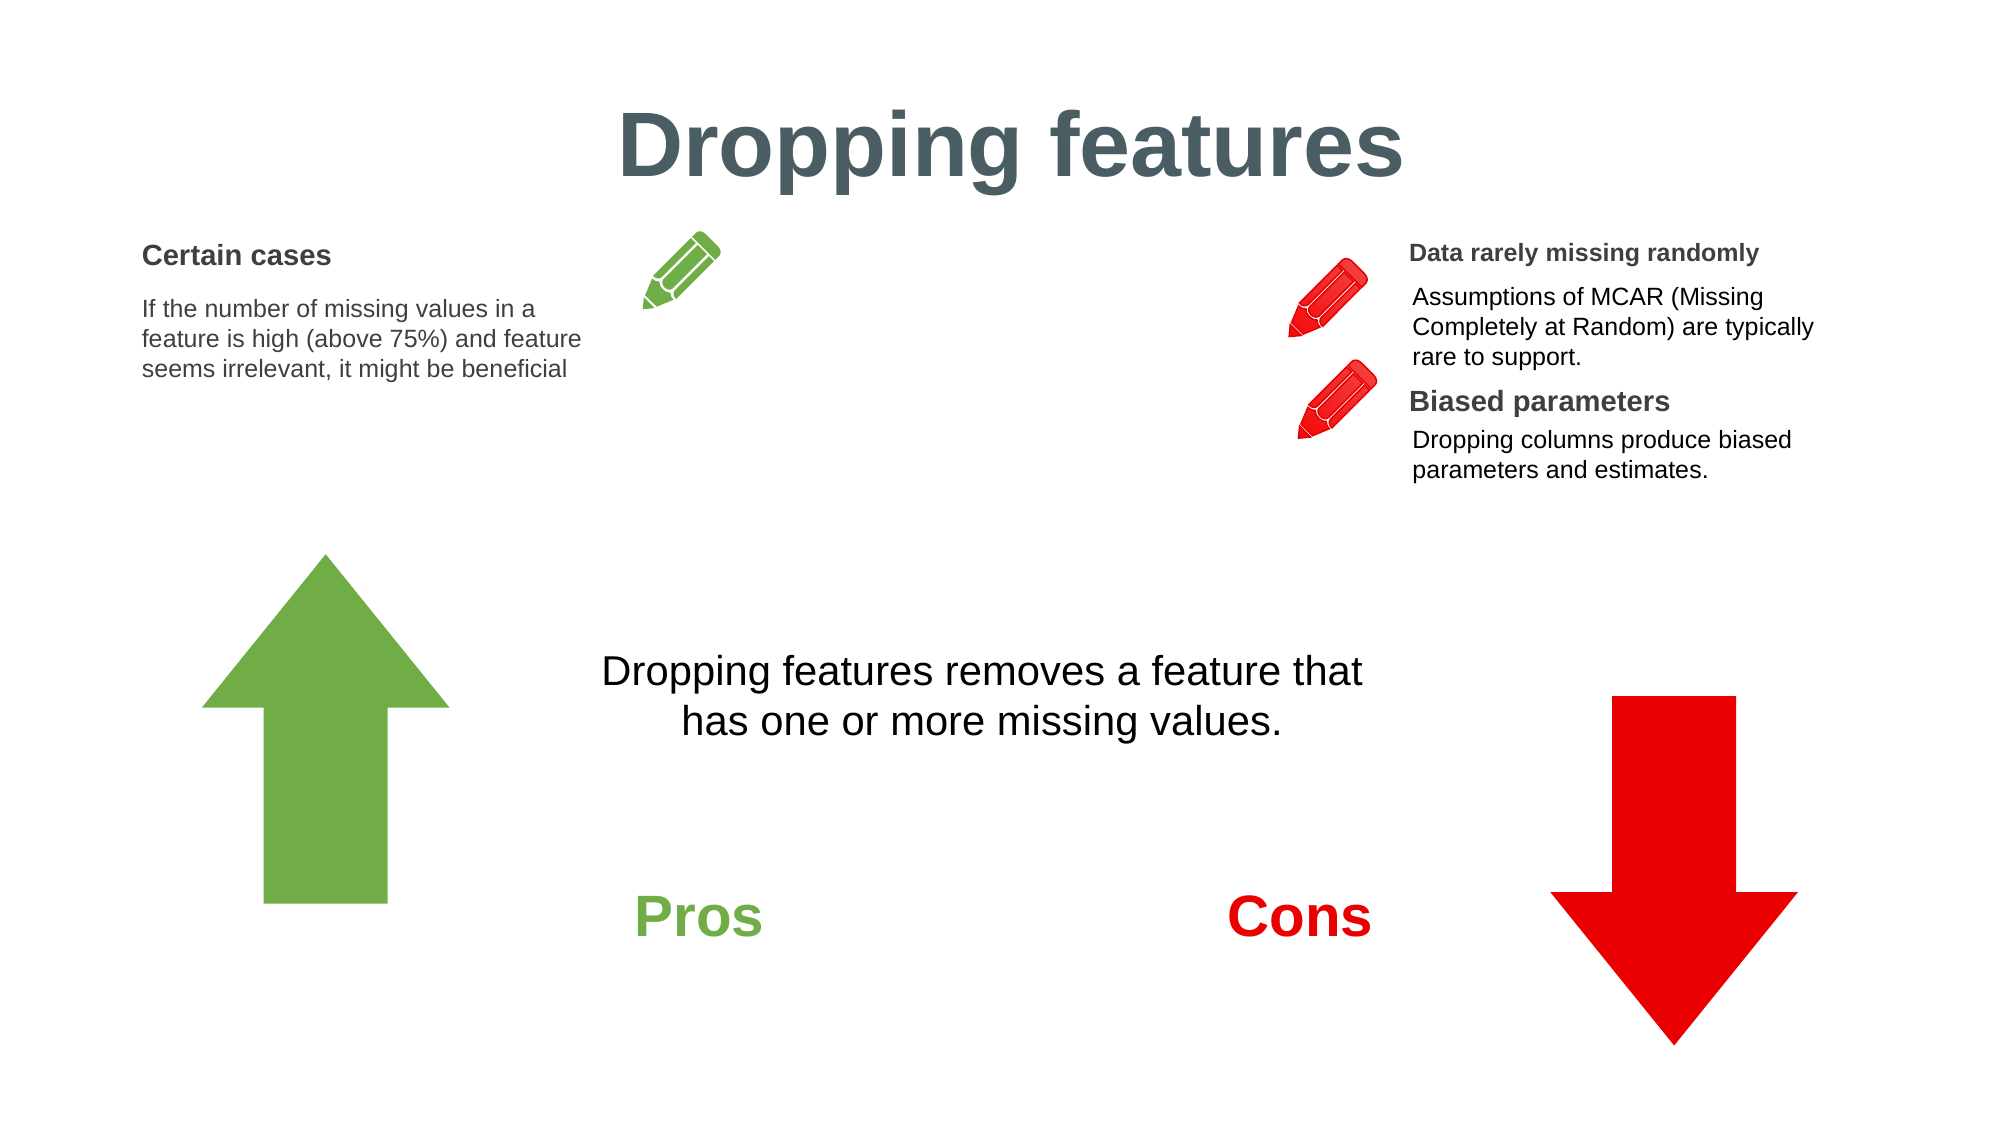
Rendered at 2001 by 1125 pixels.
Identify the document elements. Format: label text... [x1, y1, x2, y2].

text_box Dropping features [427, 77, 1597, 203]
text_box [1393, 374, 1880, 492]
text_box [1298, 407, 1330, 439]
text_box [1329, 405, 1355, 428]
text_box Cons [1204, 870, 1396, 956]
text_box Dropping features removes a feature that has one or more missing values. [570, 636, 1395, 752]
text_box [126, 228, 1880, 395]
text_box [1550, 696, 1799, 1046]
text_box [201, 554, 450, 904]
text_box Pros [603, 870, 796, 956]
text_box [1318, 405, 1341, 419]
